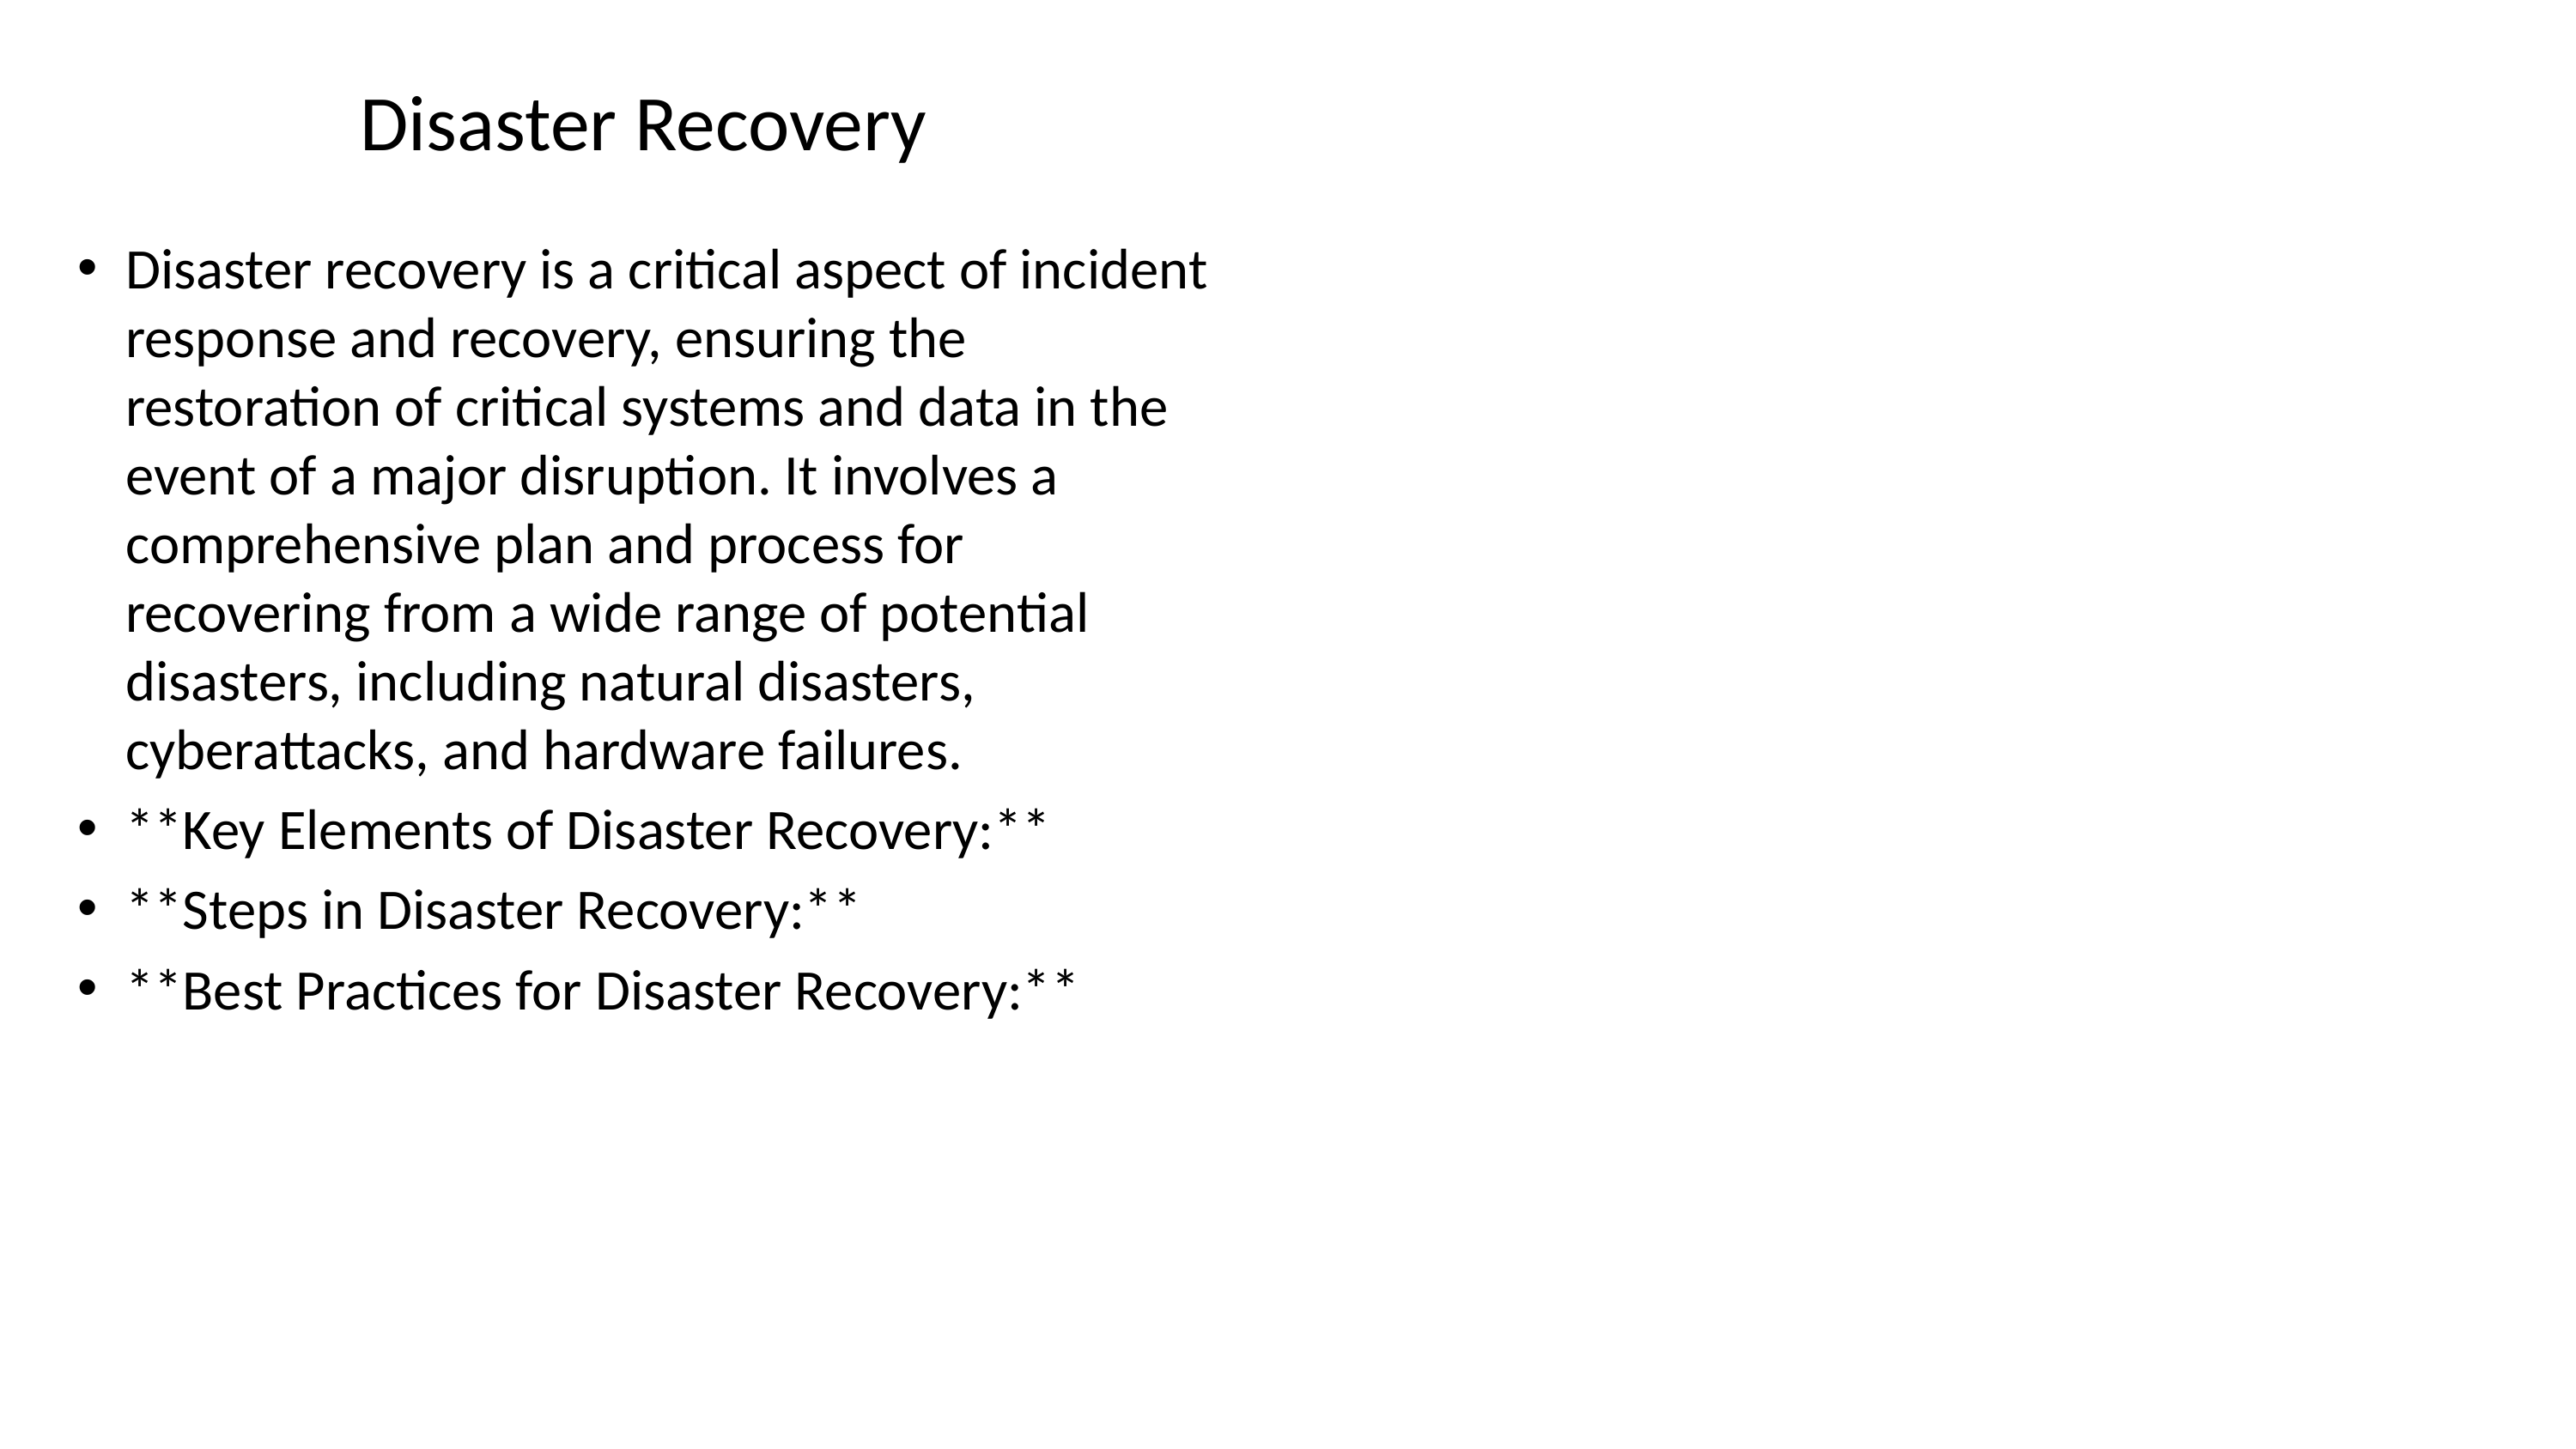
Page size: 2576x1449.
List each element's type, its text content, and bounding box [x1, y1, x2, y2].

list Disaster recovery is a critical aspect of incident response and recovery, ensuring the restoration of critical systems and data in the event of a major disruption. It involves a comprehensive plan and process for recovering from a wide range of potential disasters, including natural disasters, cyberattacks, and hardware failures. **Key Elements of Disaster Recovery:** **Steps in Disaster Recovery:** **Best Practices for Disaster Recovery:** [64, 225, 1224, 863]
title Disaster Recovery [64, 39, 1224, 200]
